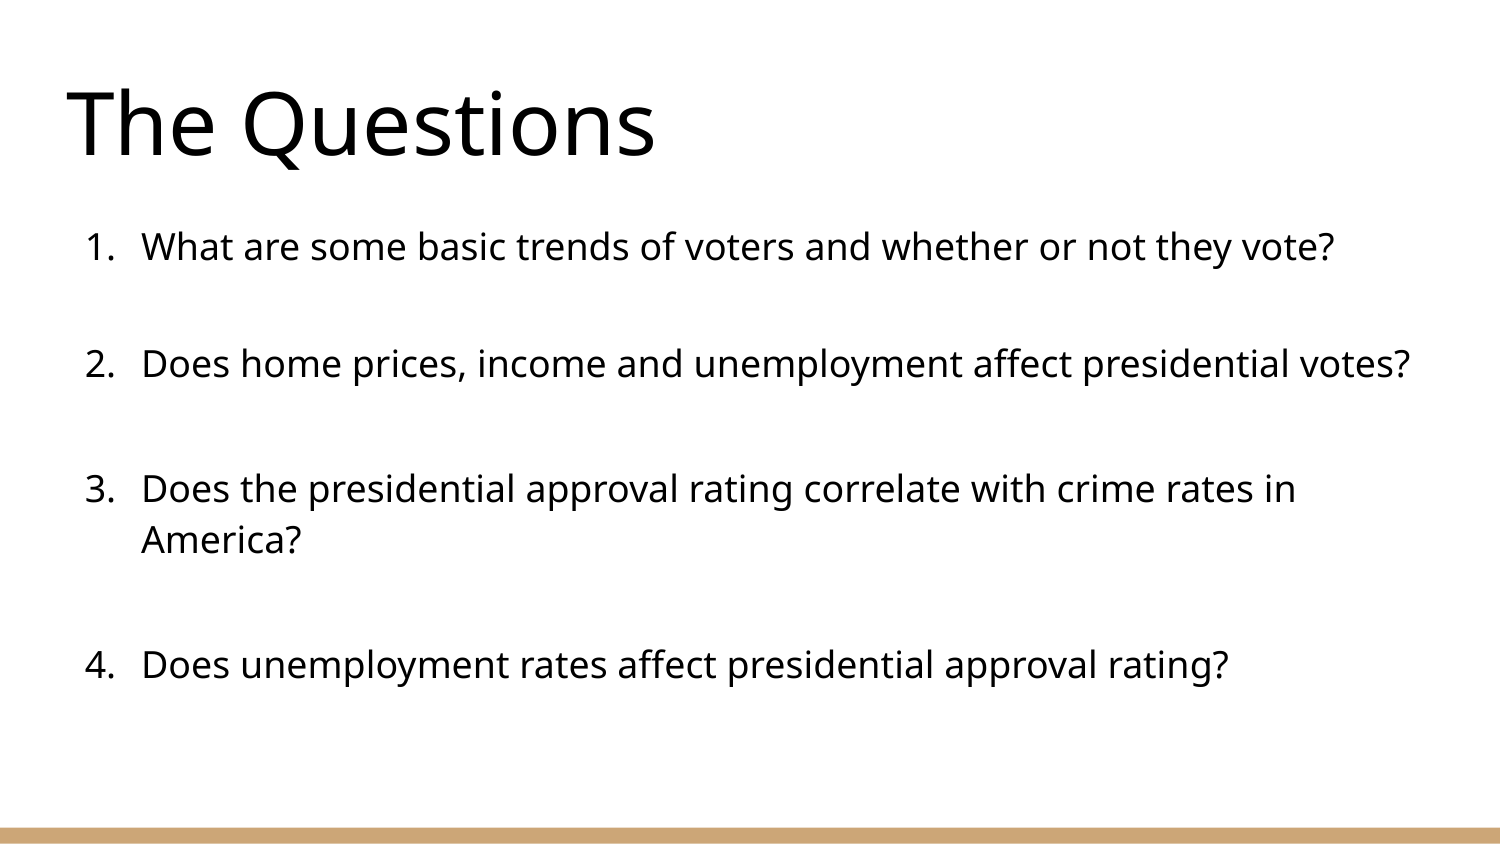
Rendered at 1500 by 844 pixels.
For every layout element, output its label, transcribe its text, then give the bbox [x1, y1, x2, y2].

list What are some basic trends of voters and whether or not they vote? Does home prices, income and unemployment affect presidential votes? Does the presidential approval rating correlate with crime rates in America? Does unemployment rates affect presidential approval rating? [51, 200, 1449, 752]
title The Questions [51, 51, 1449, 189]
